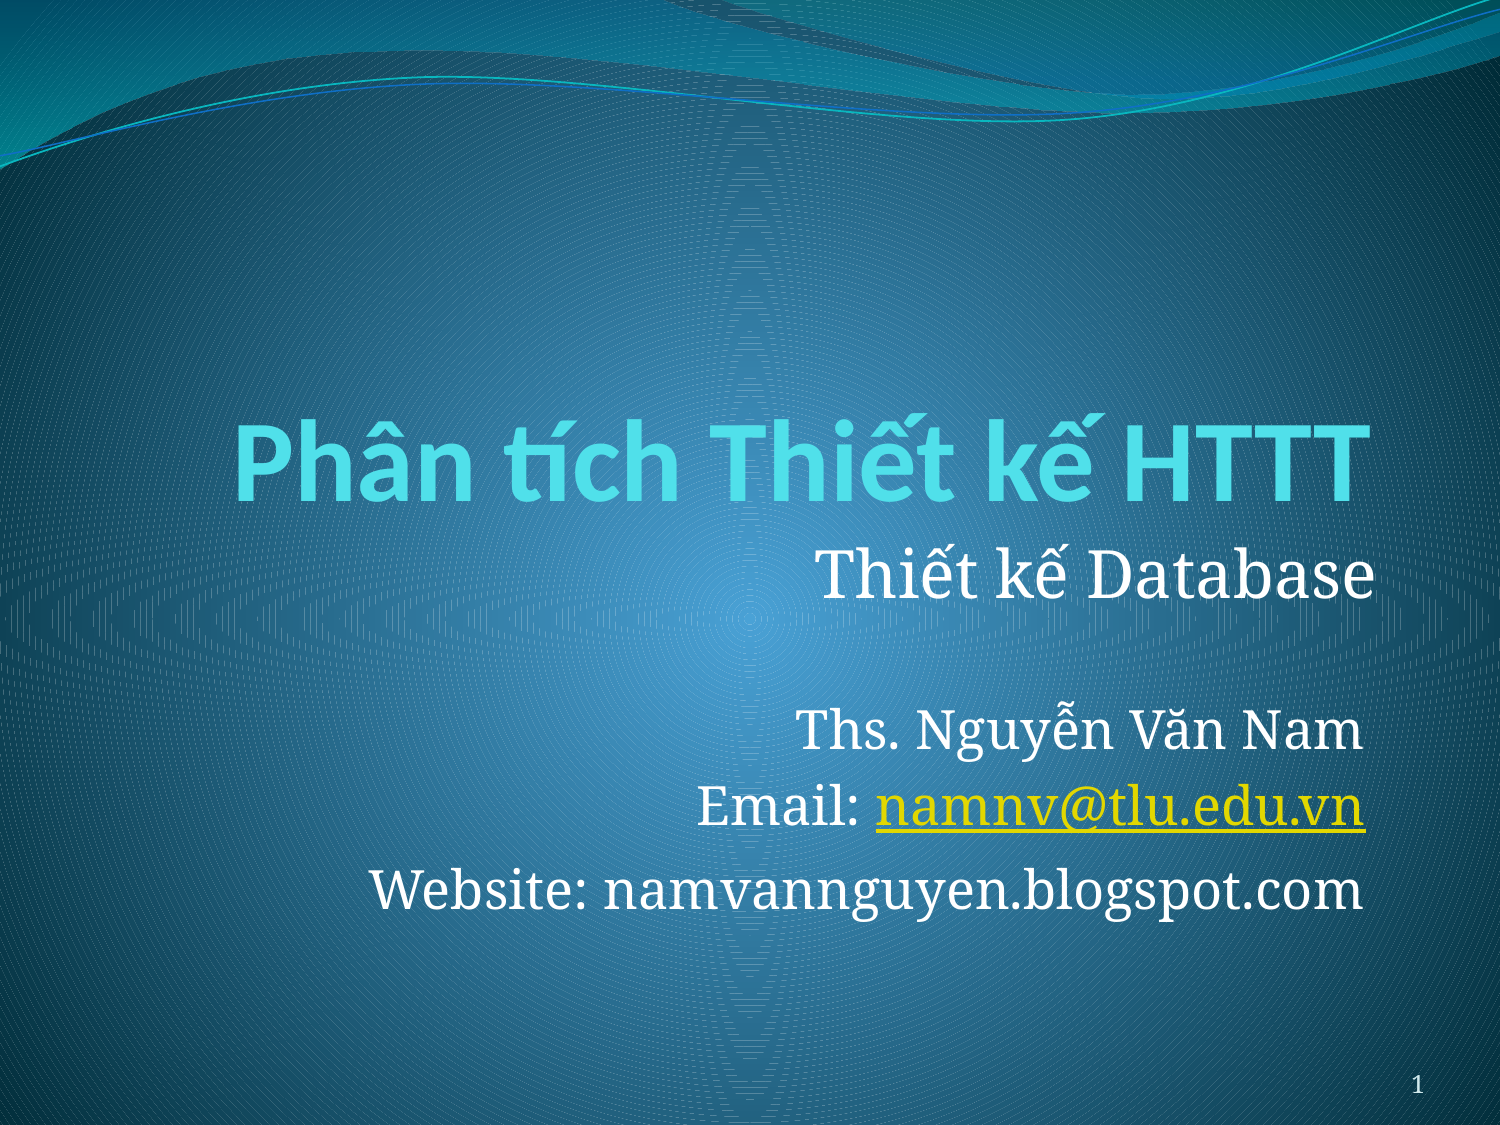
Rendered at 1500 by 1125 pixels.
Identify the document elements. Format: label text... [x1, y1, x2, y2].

slide_number 1 [1299, 1042, 1425, 1103]
subtitle Ths. Nguyễn Văn Nam Email: namnv@tlu.edu.vn Website: namvannguyen.blogspot.com [87, 687, 1376, 1000]
text_box Thiết kế Database [99, 524, 1389, 675]
title Phân tích Thiết kế HTTT [87, 224, 1376, 525]
